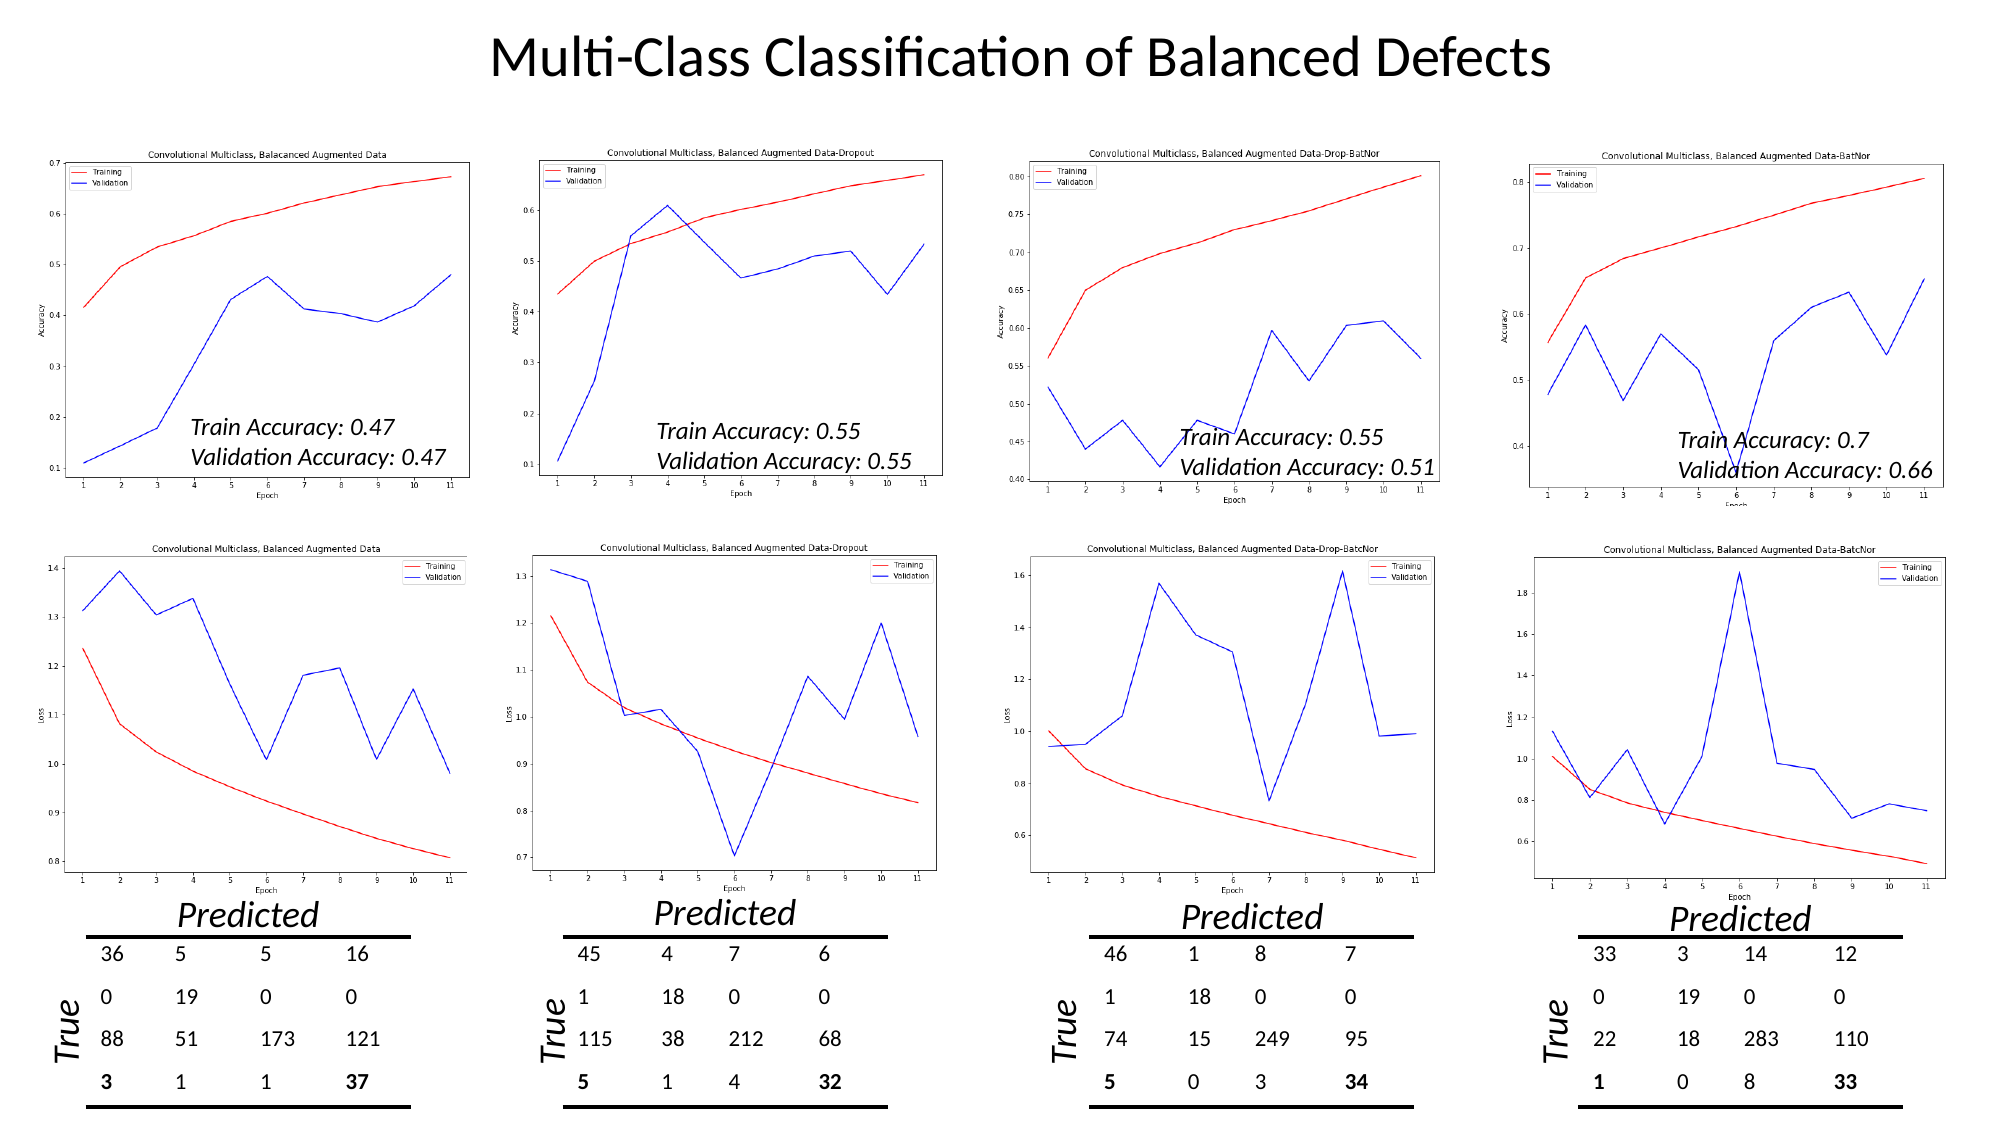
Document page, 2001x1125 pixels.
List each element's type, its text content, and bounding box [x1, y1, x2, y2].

table_cell 0 [1819, 980, 1903, 1022]
table_header 4 [647, 941, 713, 980]
table_cell 1 [1578, 1065, 1662, 1105]
text_box Predicted [162, 924, 335, 942]
table_header 36 [86, 939, 160, 980]
table_cell 18 [647, 980, 713, 1022]
table_cell 0 [804, 980, 888, 1022]
text_box True [1522, 964, 1583, 1081]
table_cell 95 [1330, 1022, 1414, 1065]
table_cell 0 [1173, 1065, 1240, 1105]
table_cell 0 [1662, 1065, 1729, 1105]
text_box Predicted [1654, 931, 1827, 947]
table_header 1 [1173, 945, 1240, 980]
table_cell 18 [1662, 1022, 1729, 1065]
table_cell 37 [331, 1065, 411, 1105]
table_cell 88 [94, 1022, 160, 1065]
table_header 3 [1662, 947, 1729, 980]
table_cell 283 [1729, 1022, 1819, 1065]
table_cell 0 [1330, 980, 1414, 1022]
table_cell 19 [160, 980, 245, 1022]
text_box True [519, 964, 580, 1081]
table_cell 5 [1089, 1065, 1173, 1105]
table_cell 8 [1729, 1065, 1819, 1105]
table_cell 74 [1091, 1022, 1173, 1065]
table_cell 4 [713, 1065, 804, 1105]
table_cell 0 [245, 980, 331, 1022]
text_box True [1031, 964, 1091, 1081]
table_header 33 [1578, 939, 1662, 980]
table_cell 51 [160, 1022, 245, 1065]
table_cell 18 [1173, 980, 1240, 1022]
table_cell 38 [647, 1022, 713, 1065]
table_cell 249 [1240, 1022, 1330, 1065]
table_header 7 [1330, 939, 1414, 980]
text_box Multi-Class Classification of Balanced Defects [475, 11, 1568, 96]
table_cell 5 [563, 1065, 647, 1105]
table_cell 15 [1173, 1022, 1240, 1065]
table_cell 1 [160, 1065, 245, 1105]
table_cell 3 [1240, 1065, 1330, 1105]
table_cell 212 [713, 1022, 804, 1065]
table_cell 0 [331, 980, 411, 1022]
table_cell 22 [1583, 1022, 1662, 1065]
table_cell 3 [86, 1065, 160, 1105]
table_cell 0 [1729, 980, 1819, 1022]
picture [0, 110, 1998, 931]
table_cell 68 [804, 1022, 888, 1065]
table_cell 19 [1662, 980, 1729, 1022]
table_header 6 [804, 939, 888, 980]
table_cell 121 [331, 1022, 411, 1065]
table_cell 0 [713, 980, 804, 1022]
table_cell 0 [1240, 980, 1330, 1022]
text_box Predicted [1165, 924, 1339, 945]
table_header 12 [1819, 939, 1903, 980]
table_cell 1 [245, 1065, 331, 1105]
table_cell 173 [245, 1022, 331, 1065]
table_cell 1 [647, 1065, 713, 1105]
table_cell 1 [580, 980, 647, 1022]
table_cell 0 [1583, 980, 1662, 1022]
table_cell 115 [580, 1022, 647, 1065]
table_header 5 [160, 939, 245, 980]
table_cell 0 [94, 980, 160, 1022]
table_cell 34 [1330, 1065, 1414, 1105]
table_header 16 [331, 939, 411, 980]
table_header 45 [563, 939, 647, 980]
table_header 5 [245, 942, 331, 980]
table_header 14 [1729, 947, 1819, 980]
table_header 8 [1240, 945, 1330, 980]
table_cell 1 [1091, 980, 1173, 1022]
text_box True [34, 964, 94, 1081]
text_box Predicted [639, 923, 812, 941]
table_cell 110 [1819, 1022, 1903, 1065]
table_cell 33 [1819, 1065, 1903, 1105]
table_header 7 [713, 941, 804, 980]
table_header 46 [1089, 939, 1173, 980]
table_cell 32 [804, 1065, 888, 1105]
